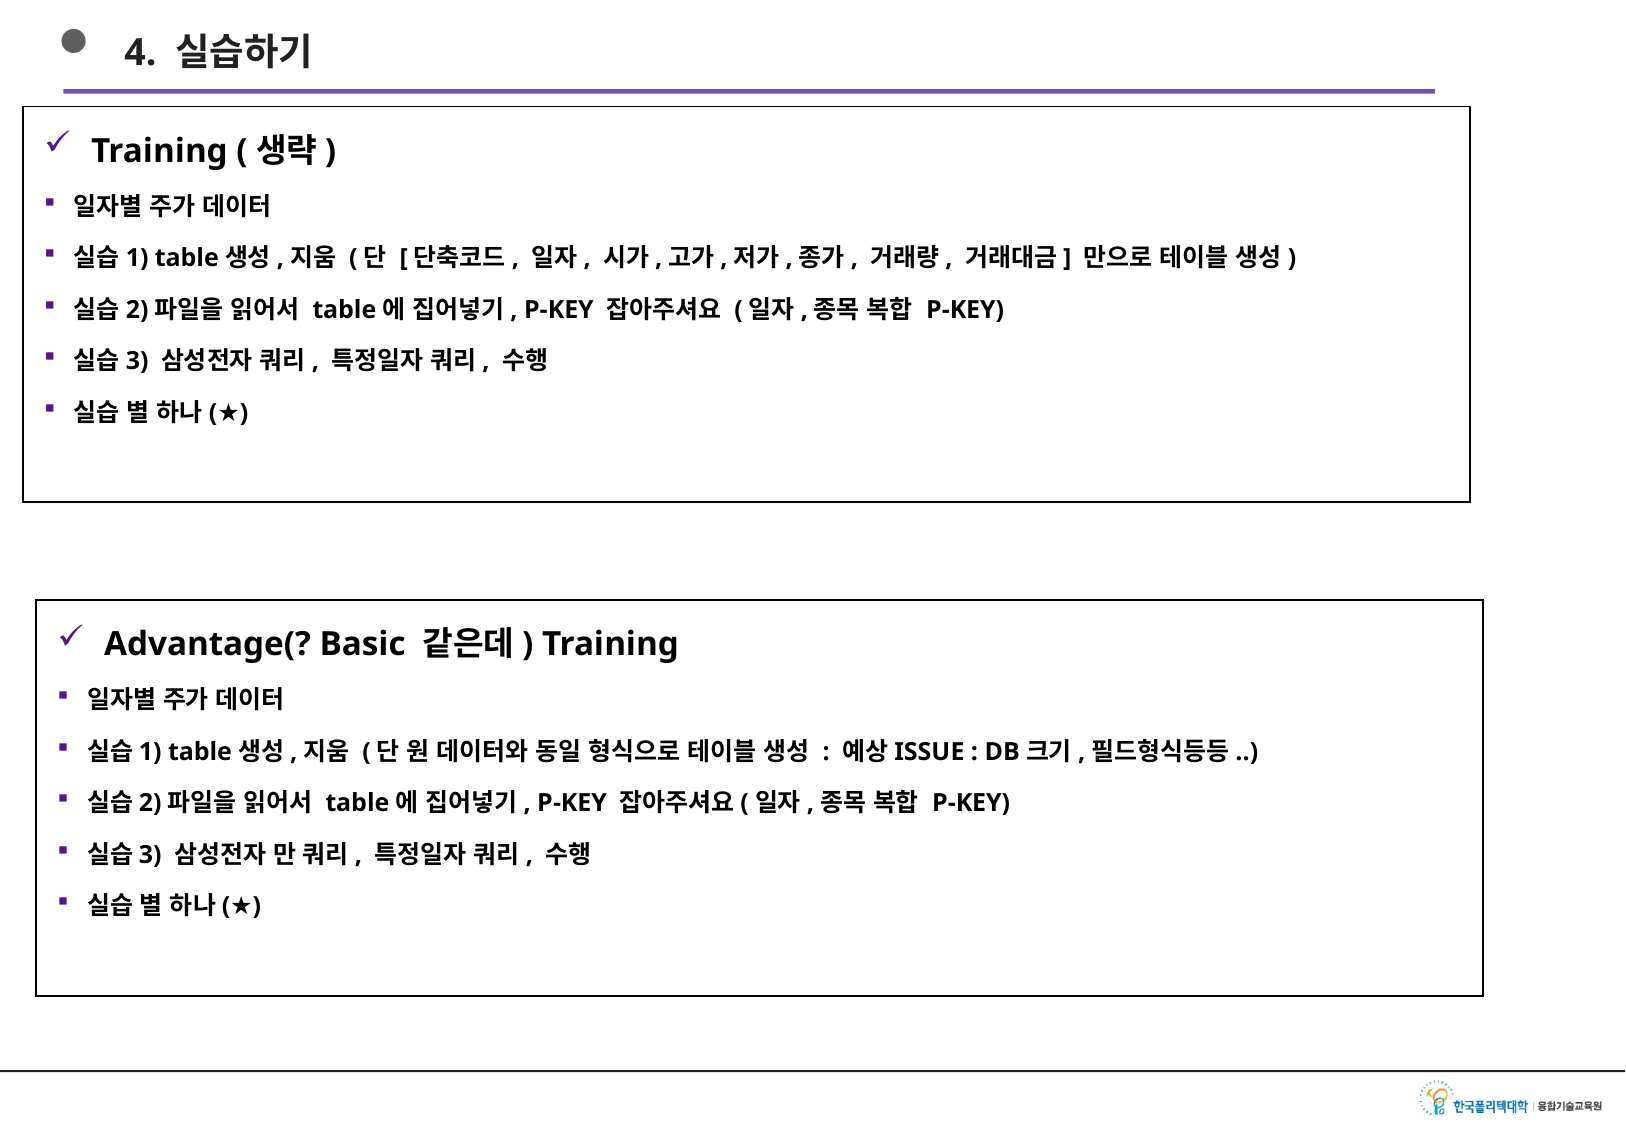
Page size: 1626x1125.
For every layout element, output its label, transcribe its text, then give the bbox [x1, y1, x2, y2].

text_box Advantage(? Basic 같은데) Training 일자별 주가 데이터 실습1) table생성,지움 (단 원 데이터와 동일 형식으로 테이블 생성 : 예상ISSUE : DB크기,필드형식등등..) 실습2)파일을 읽어서 table에 집어넣기, P-KEY 잡아주셔요(일자,종목 복합 P-KEY) 실습3) 삼성전자 만 쿼리, 특정일자 쿼리, 수행 실습 별 하나(★) [36, 600, 1484, 996]
text_box Training (생략) 일자별 주가 데이터 실습1) table생성,지움 (단 [단축코드, 일자, 시가,고가,저가,종가, 거래량, 거래대금] 만으로 테이블 생성) 실습2)파일을 읽어서 table에 집어넣기, P-KEY 잡아주셔요 (일자,종목 복합 P-KEY) 실습3) 삼성전자 쿼리, 특정일자 쿼리, 수행 실습 별 하나(★) [22, 106, 1471, 503]
picture [1415, 1076, 1604, 1118]
text_box 4. 실습하기 [109, 20, 943, 93]
